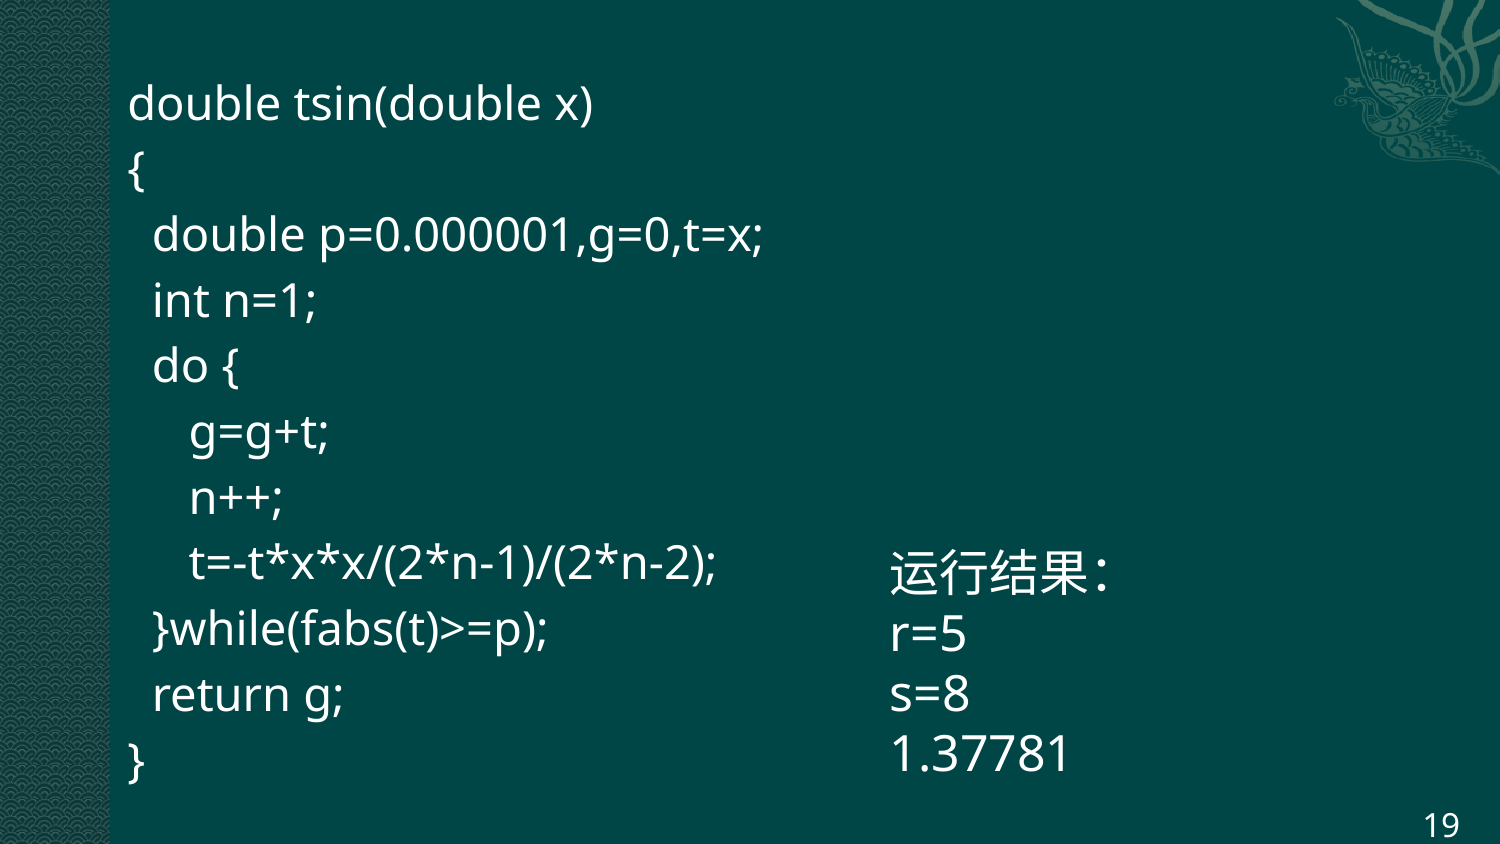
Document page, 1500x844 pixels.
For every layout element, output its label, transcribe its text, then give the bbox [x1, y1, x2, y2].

text_box 运行结果： r=5 s=8 1.37781 [874, 534, 1313, 790]
list double tsin(double x) { double p=0.000001,g=0,t=x; int n=1; do { g=g+t; n++; t=-t*x*x/(2*n-1)/(2*n-2); }while(fabs(t)>=p); return g; } [112, 65, 1400, 797]
text_box 19 [1399, 796, 1475, 844]
picture [0, 0, 110, 844]
